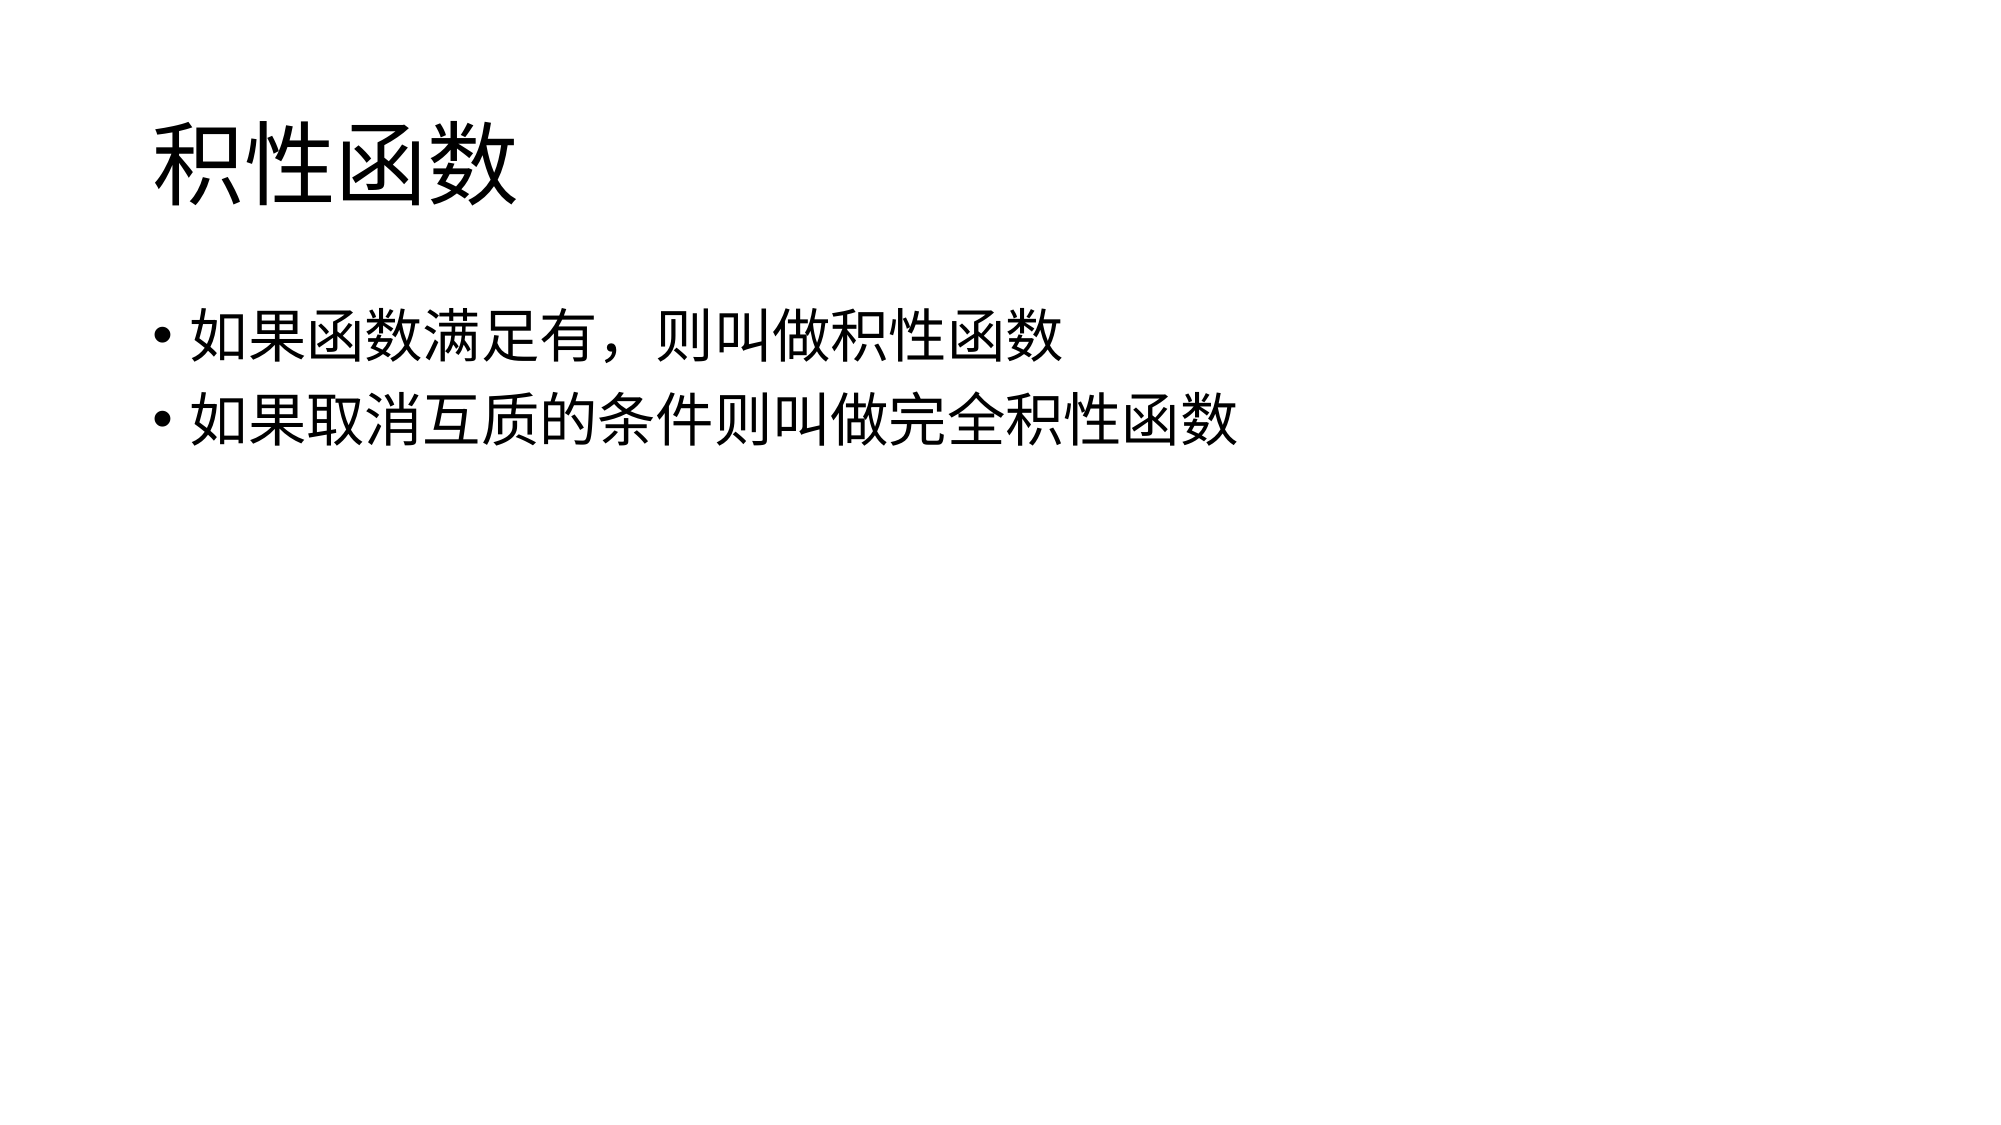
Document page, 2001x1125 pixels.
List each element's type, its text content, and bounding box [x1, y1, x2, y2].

title 积性函数 [137, 59, 1863, 278]
